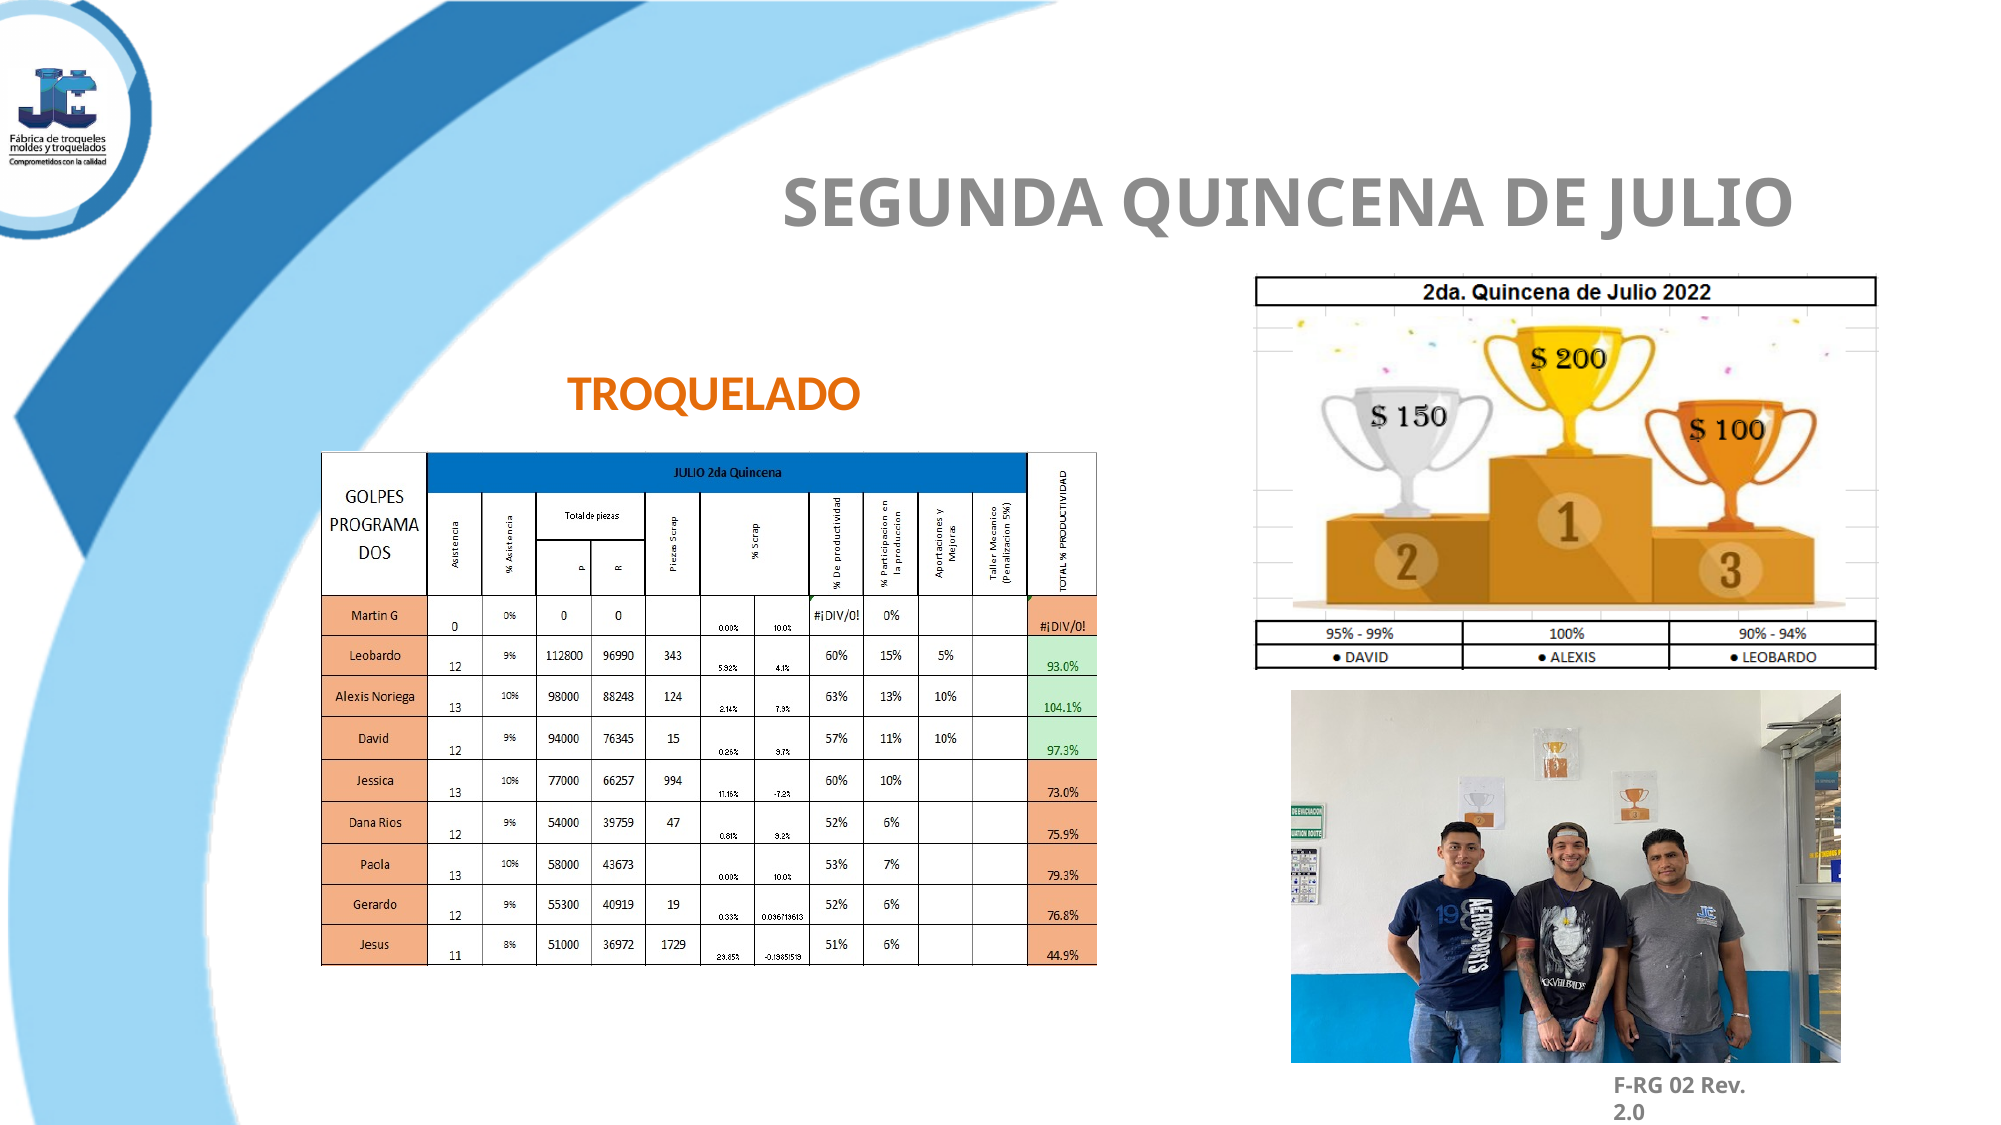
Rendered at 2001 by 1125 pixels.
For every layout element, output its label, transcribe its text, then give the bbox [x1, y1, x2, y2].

text_box TROQUELADO [552, 352, 1097, 428]
picture [0, 0, 1880, 1123]
subtitle SEGUNDA QUINCENA DE JULIO [767, 151, 1911, 253]
